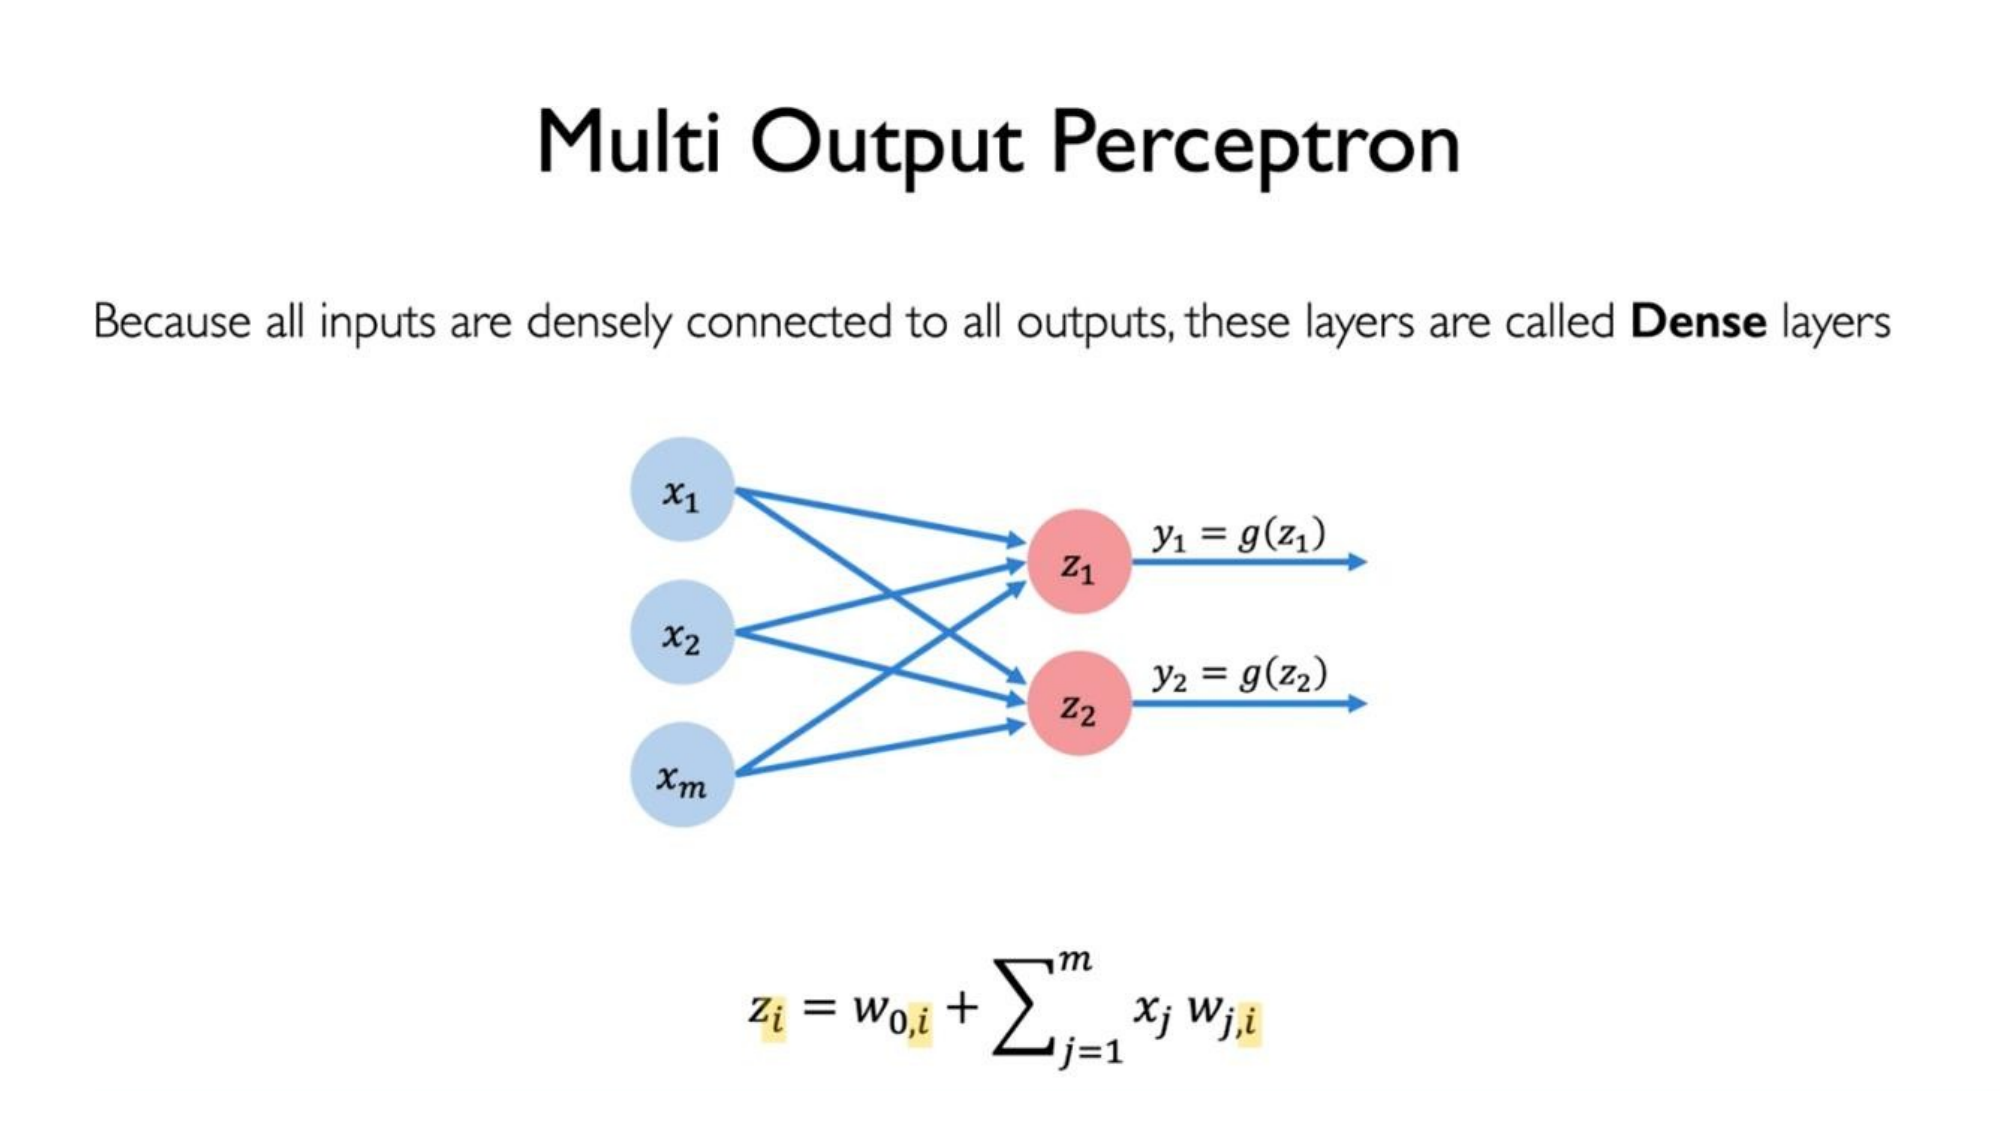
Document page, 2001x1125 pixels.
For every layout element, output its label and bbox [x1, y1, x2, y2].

picture [95, 106, 2000, 1091]
